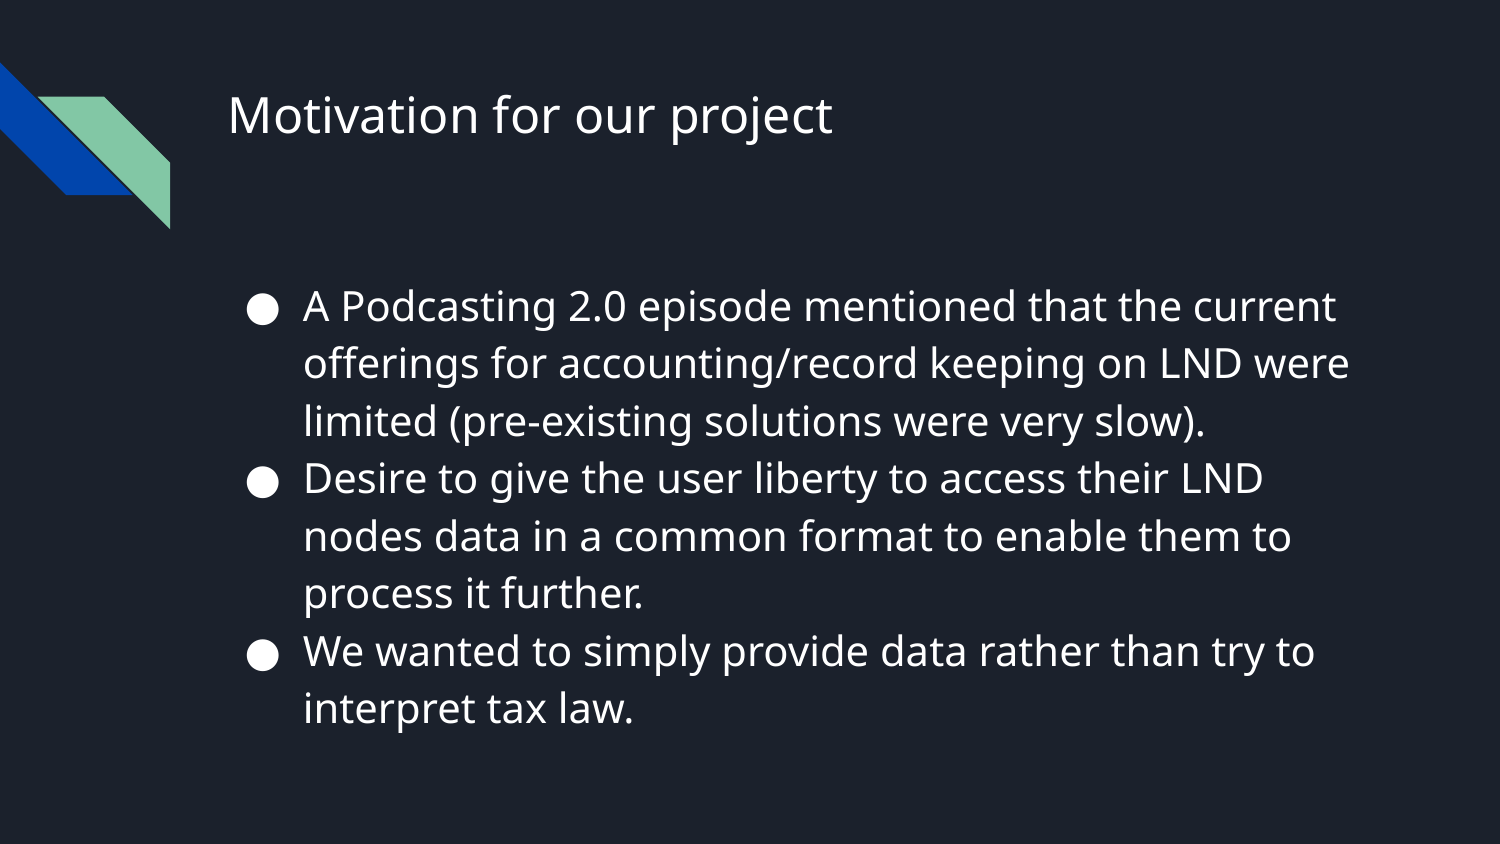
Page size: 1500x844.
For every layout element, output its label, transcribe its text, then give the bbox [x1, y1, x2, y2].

list A Podcasting 2.0 episode mentioned that the current offerings for accounting/record keeping on LND were limited (pre-existing solutions were very slow). Desire to give the user liberty to access their LND nodes data in a common format to enable them to process it further. We wanted to simply provide data rather than try to interpret tax law. [212, 257, 1368, 735]
title Motivation for our project [212, 64, 1368, 215]
